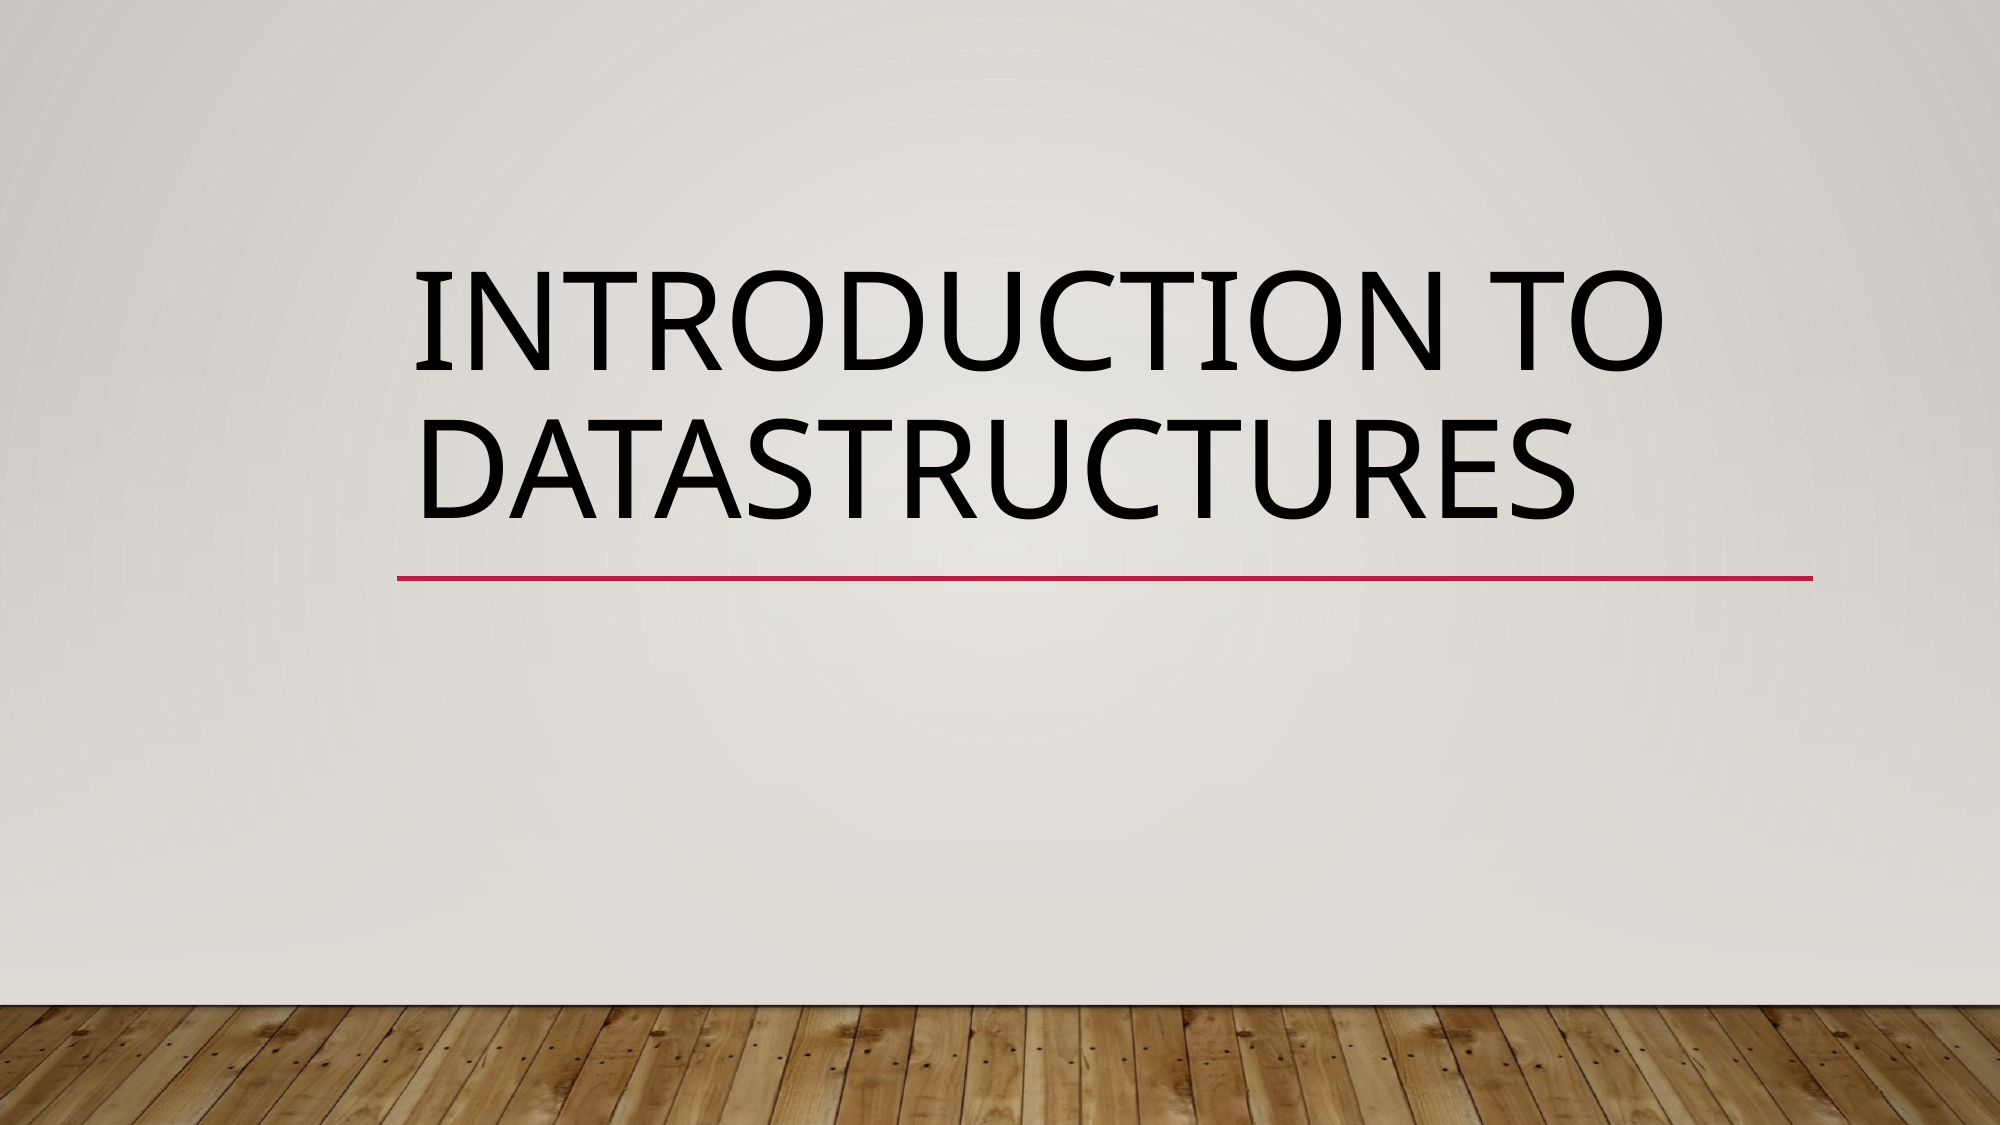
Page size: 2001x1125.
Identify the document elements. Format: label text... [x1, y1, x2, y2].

title Introduction to datastructures [396, 131, 1814, 549]
picture [0, 1005, 2000, 1125]
